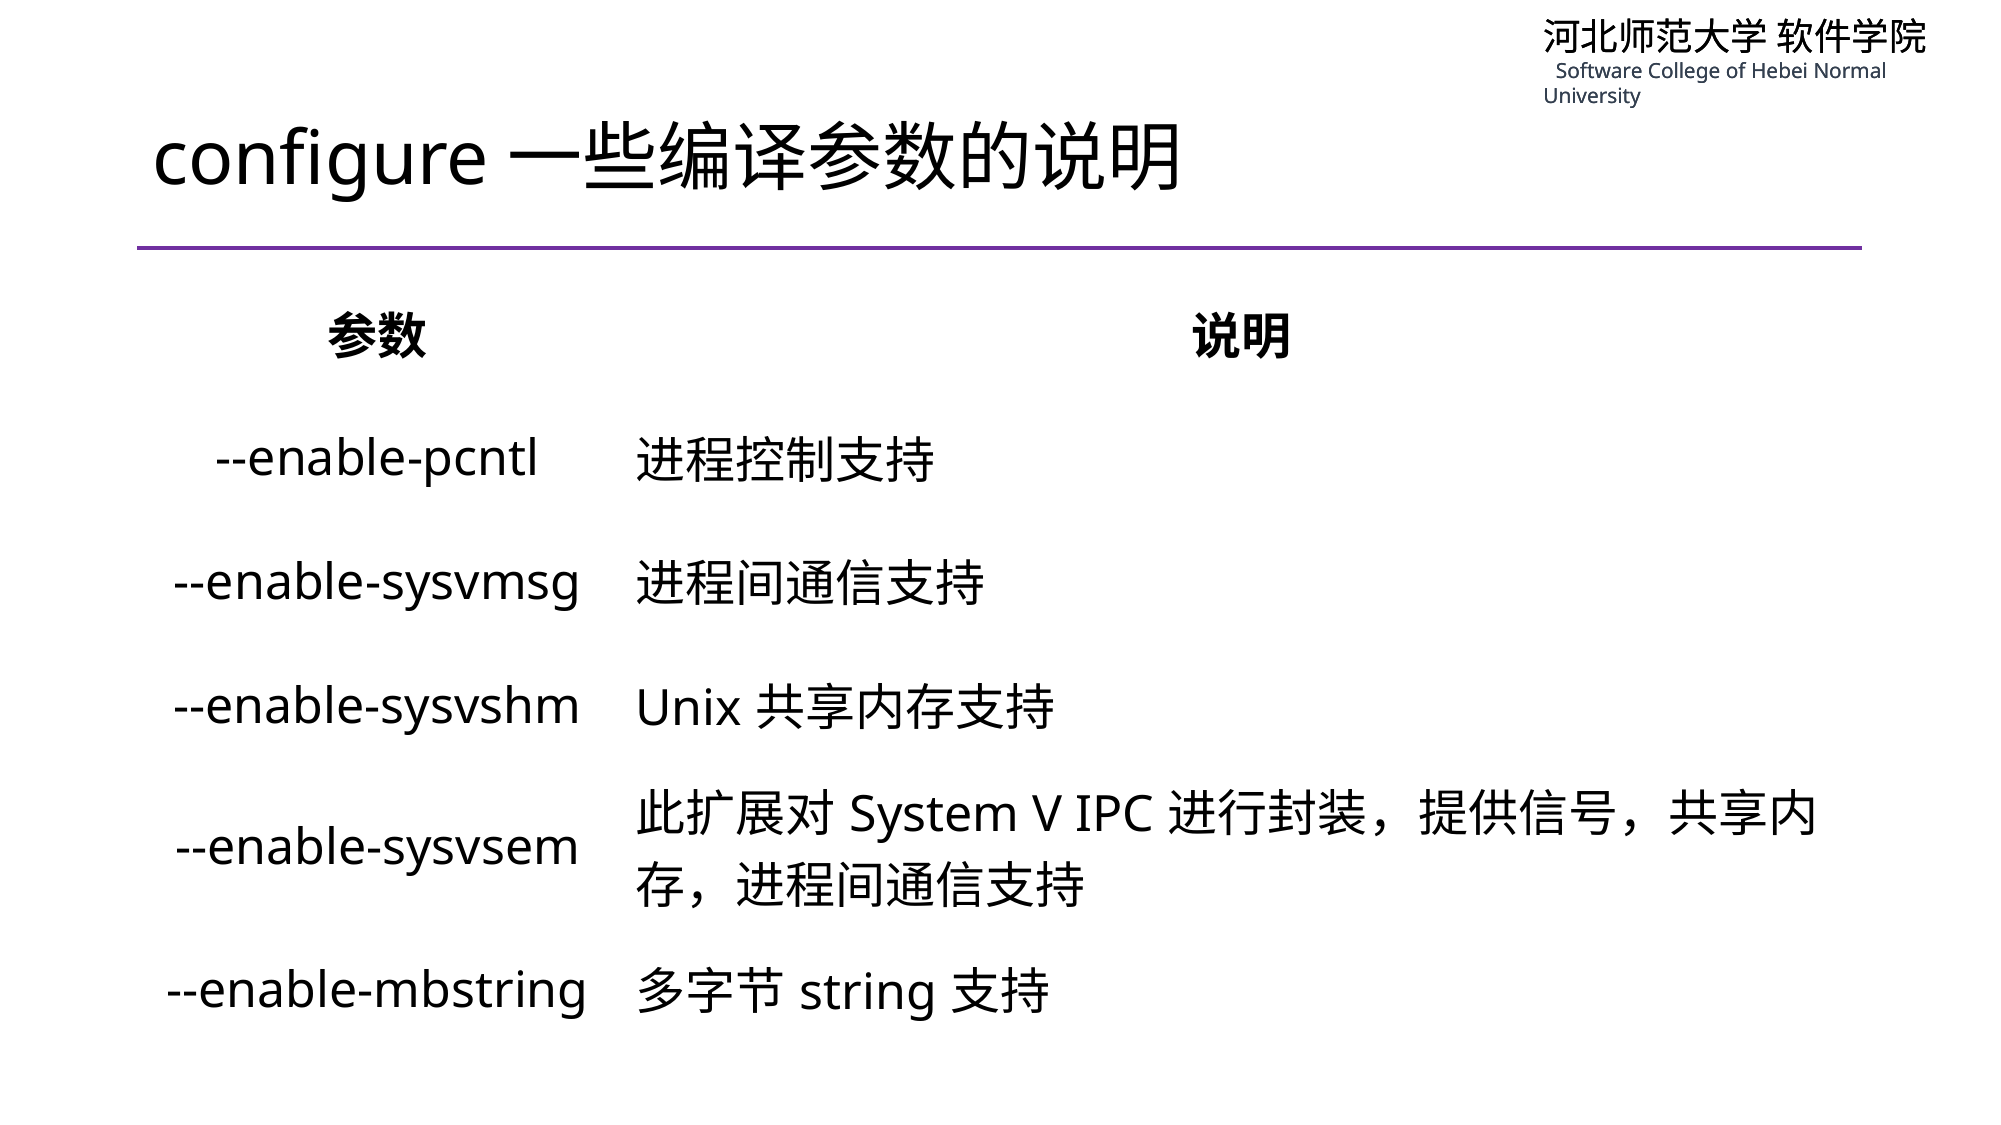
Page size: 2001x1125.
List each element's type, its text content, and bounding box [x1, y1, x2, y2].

table_cell --enable-sysvmsg [135, 518, 620, 642]
table_cell 此扩展对System V IPC进行封装，提供信号，共享内存，进程间通信支持 [620, 766, 1862, 926]
table_cell Unix共享内存支持 [620, 642, 1862, 766]
table_cell 进程间通信支持 [620, 518, 1862, 642]
table_header 说明 [620, 271, 1862, 395]
table_cell --enable-pcntl [135, 395, 620, 518]
table_cell --enable-sysvshm [135, 642, 620, 766]
table_cell 多字节string支持 [620, 926, 1862, 1050]
table_header 参数 [135, 271, 620, 395]
table_cell 进程控制支持 [620, 395, 1862, 518]
table_cell --enable-sysvsem [135, 766, 620, 926]
table_cell --enable-mbstring [135, 926, 620, 1050]
title configure一些编译参数的说明 [137, 112, 1863, 233]
